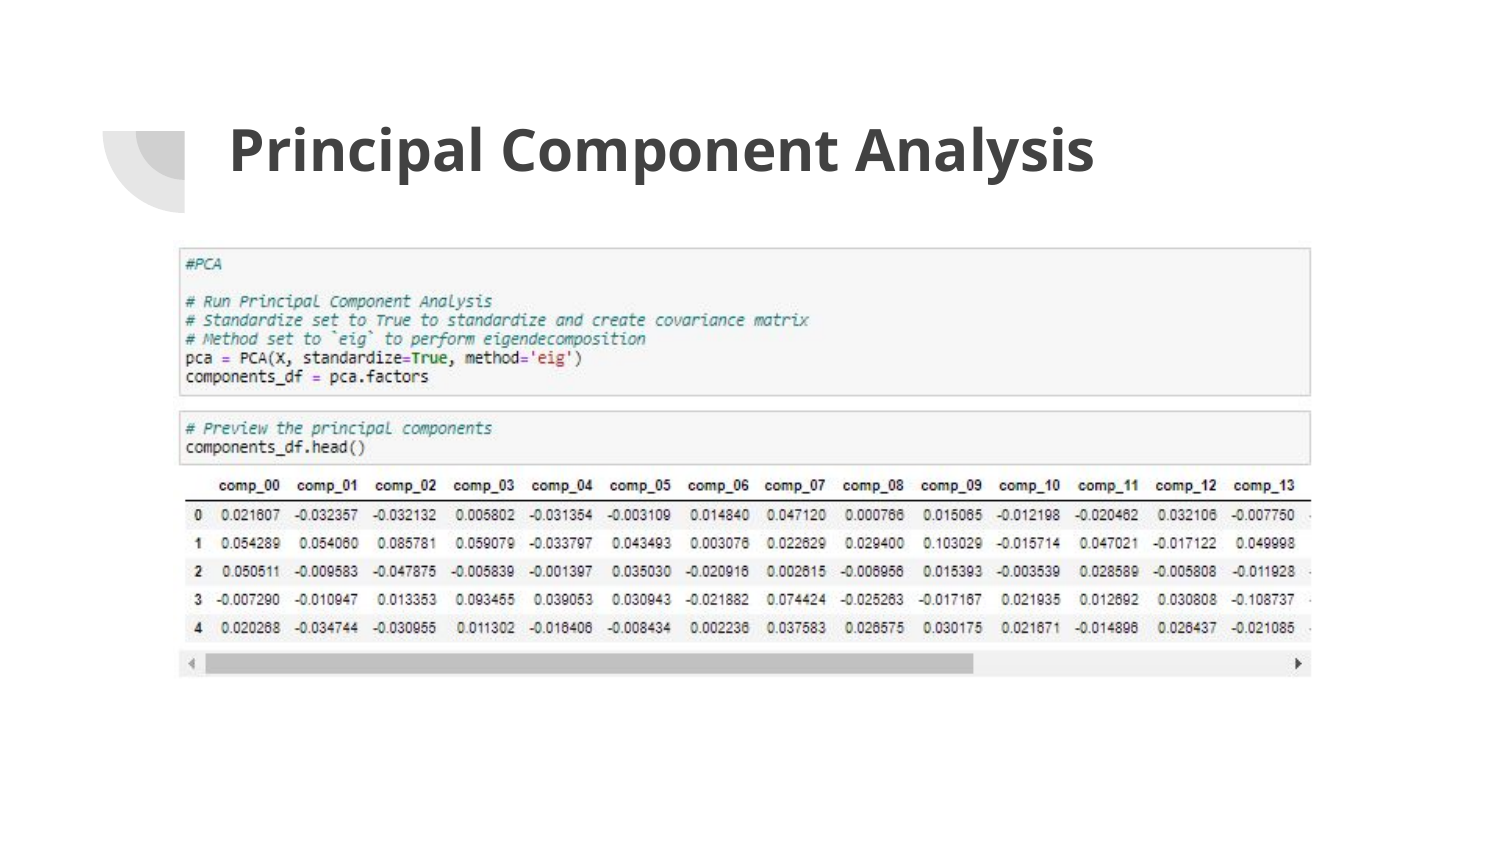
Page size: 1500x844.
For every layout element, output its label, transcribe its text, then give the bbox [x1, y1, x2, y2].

title Principal Component Analysis [213, 98, 1368, 263]
picture [173, 240, 1327, 685]
